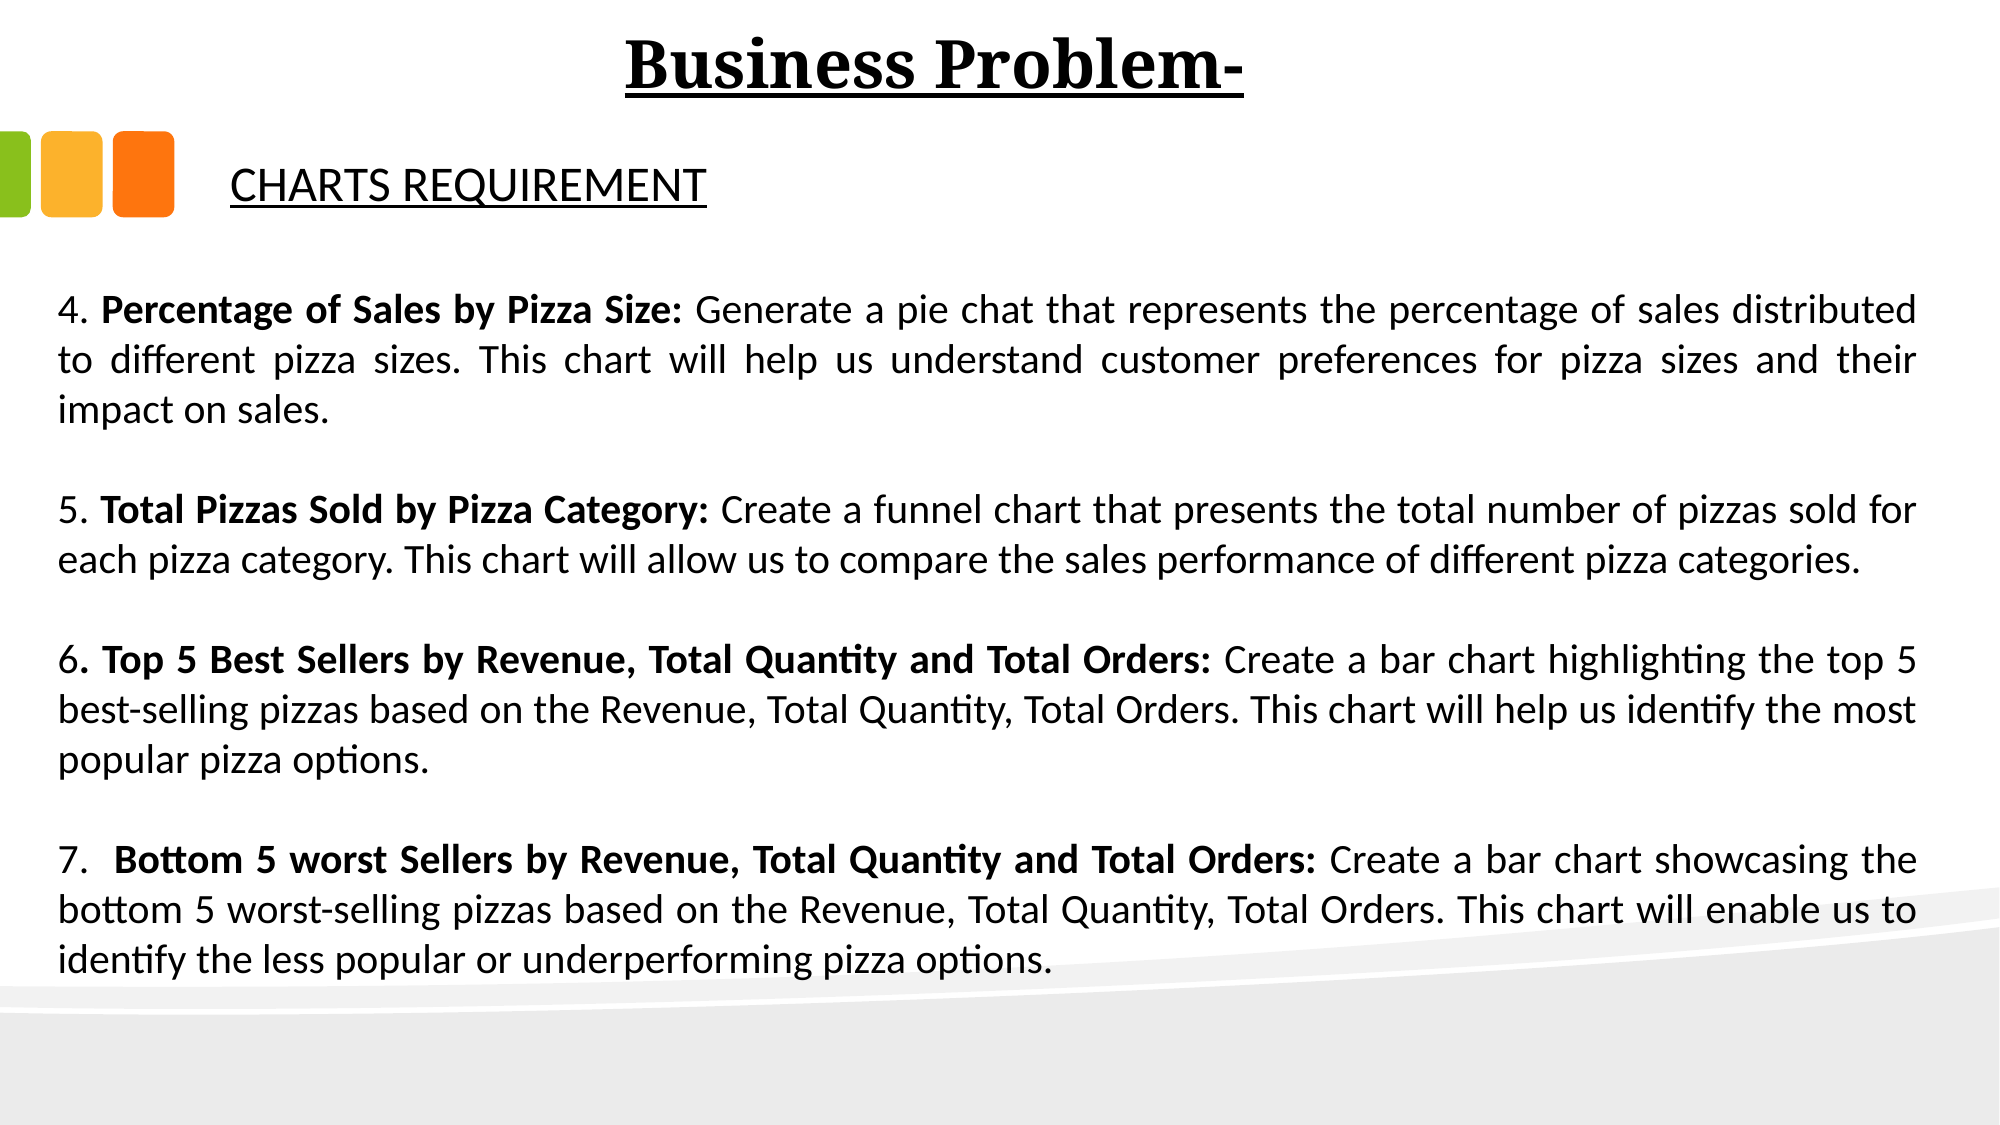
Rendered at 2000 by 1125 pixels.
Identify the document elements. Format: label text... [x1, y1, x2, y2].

text_box 4. Percentage of Sales by Pizza Size: Generate a pie chat that represents the percentage of sales distributed to different pizza sizes. This chart will help us understand customer preferences for pizza sizes and their impact on sales. 5. Total Pizzas Sold by Pizza Category: Create a funnel chart that presents the total number of pizzas sold for each pizza category. This chart will allow us to compare the sales performance of different pizza categories. 6. Top 5 Best Sellers by Revenue, Total Quantity and Total Orders: Create a bar chart highlighting the top 5 best-selling pizzas based on the Revenue, Total Quantity, Total Orders. This chart will help us identify the most popular pizza options. 7. Bottom 5 worst Sellers by Revenue, Total Quantity and Total Orders: Create a bar chart showcasing the bottom 5 worst-selling pizzas based on the Revenue, Total Quantity, Total Orders. This chart will enable us to identify the less popular or underperforming pizza options. [42, 274, 1933, 1040]
text_box Business Problem- [609, 14, 1319, 110]
text_box CHARTS REQUIREMENT [215, 144, 722, 219]
